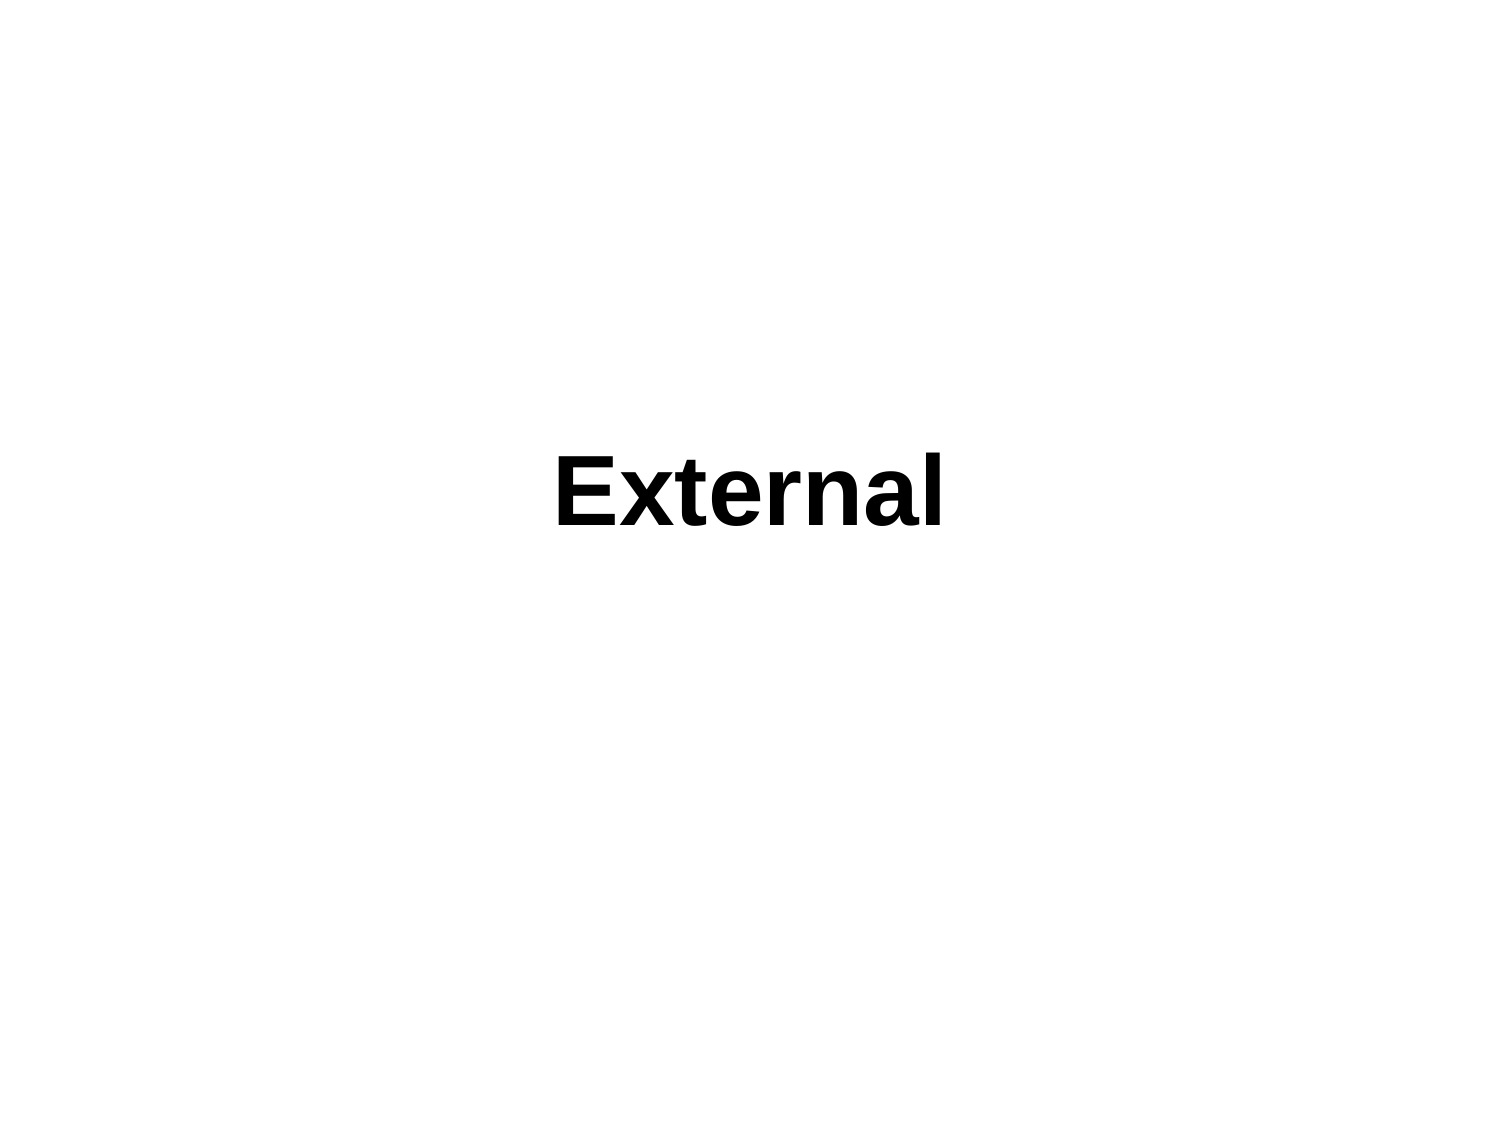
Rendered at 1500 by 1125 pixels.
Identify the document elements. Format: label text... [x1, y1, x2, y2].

title External [51, 407, 1449, 563]
